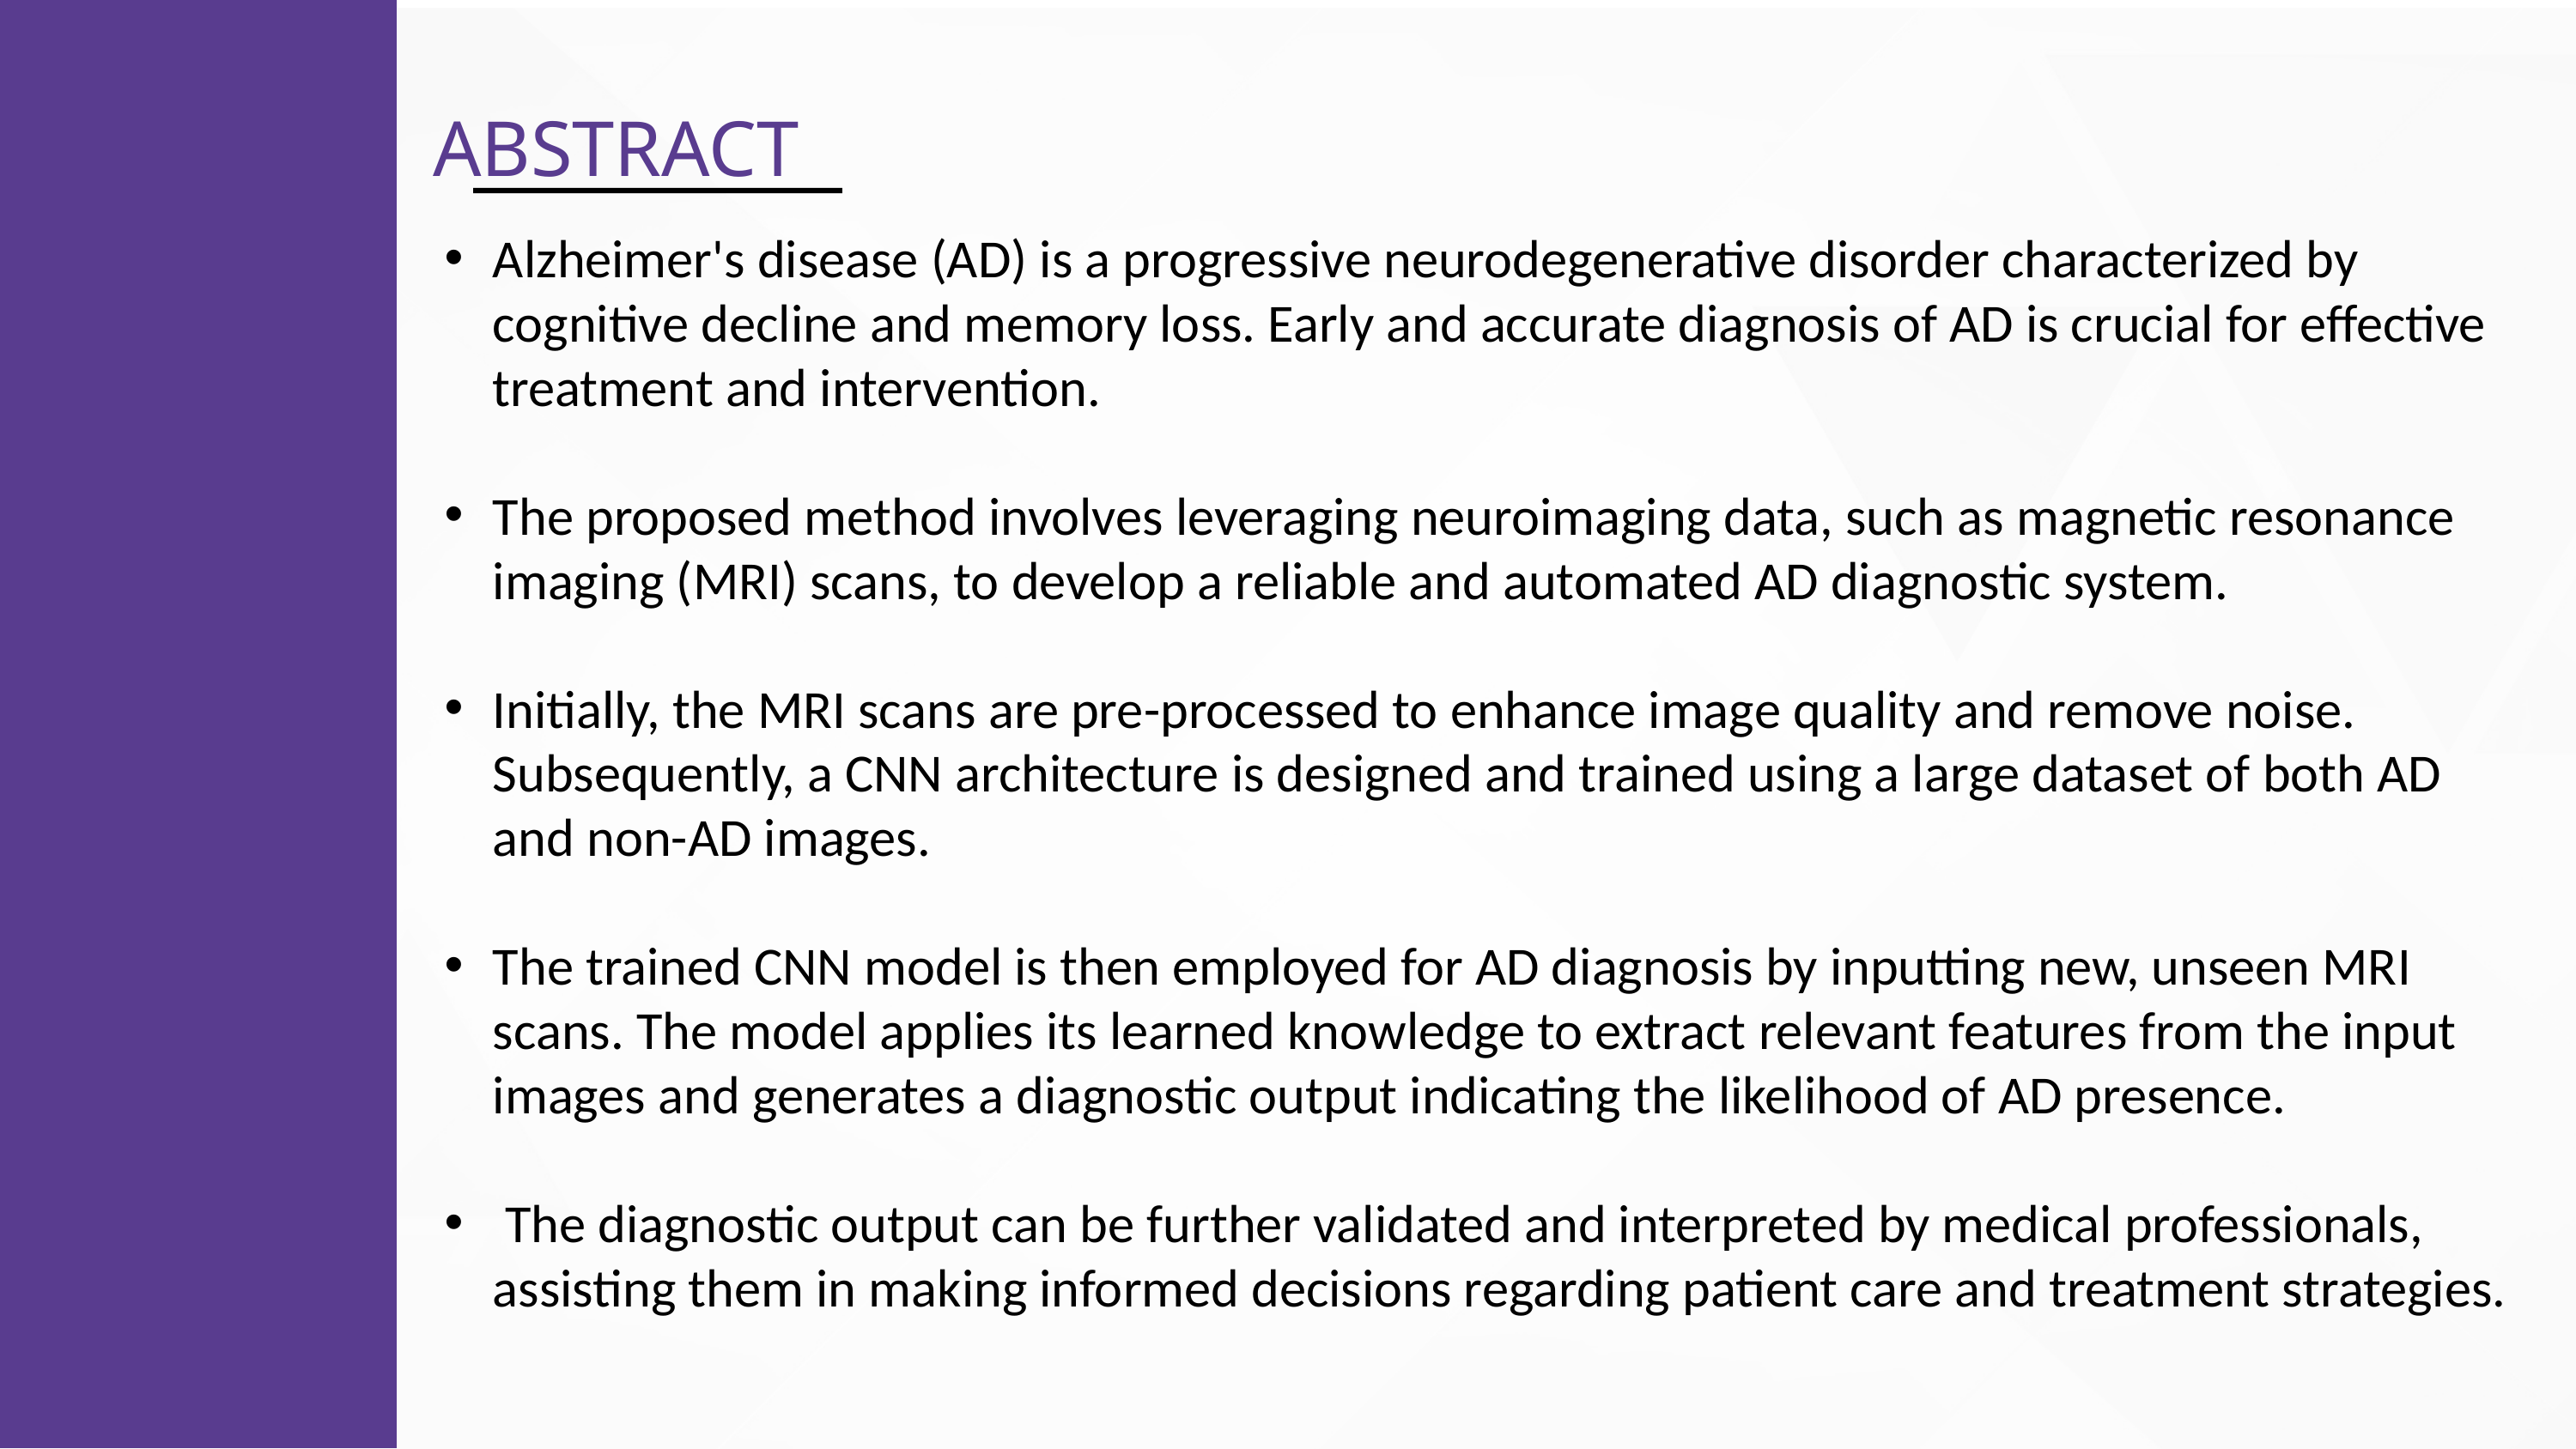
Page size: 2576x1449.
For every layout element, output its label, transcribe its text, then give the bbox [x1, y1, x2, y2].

text_box ABSTRACT [433, 83, 1132, 179]
text_box Alzheimer's disease (AD) is a progressive neurodegenerative disorder characterized by cognitive decline and memory loss. Early and accurate diagnosis of AD is crucial for effective treatment and intervention. The proposed method involves leveraging neuroimaging data, such as magnetic resonance imaging (MRI) scans, to develop a reliable and automated AD diagnostic system. Initially, the MRI scans are pre-processed to enhance image quality and remove noise. Subsequently, a CNN architecture is designed and trained using a large dataset of both AD and non-AD images. The trained CNN model is then employed for AD diagnosis by inputting new, unseen MRI scans. The model applies its learned knowledge to extract relevant features from the input images and generates a diagnostic output indicating the likelihood of AD presence. The diagnostic output can be further validated and interpreted by medical professionals, assisting them in making informed decisions regarding patient care and treatment strategies. [431, 179, 2527, 1449]
text_box [589, 174, 1048, 179]
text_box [0, 0, 398, 1449]
text_box [403, 8, 2576, 1449]
